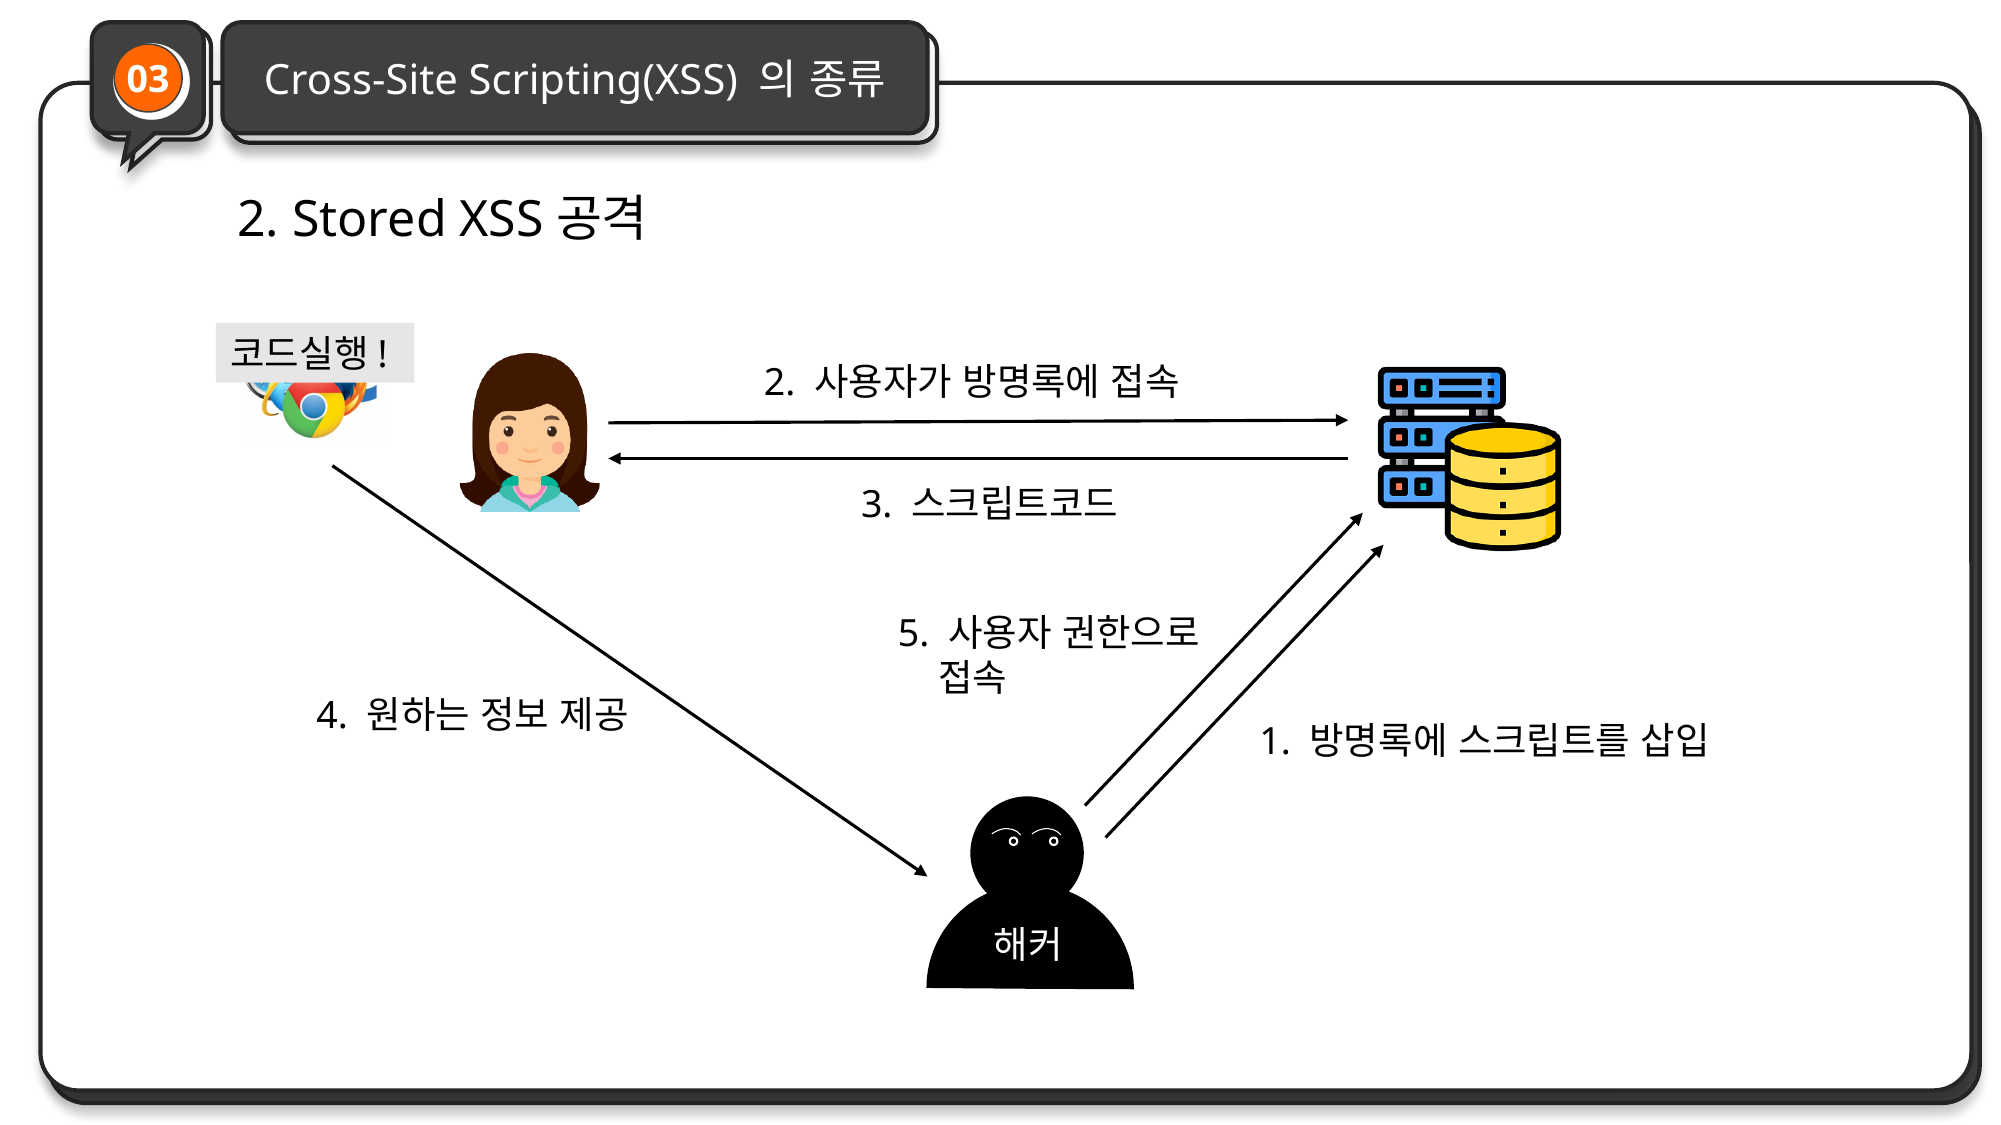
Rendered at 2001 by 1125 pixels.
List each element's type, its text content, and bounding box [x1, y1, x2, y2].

text_box [924, 32, 939, 143]
picture [1371, 360, 1567, 557]
picture [242, 337, 388, 442]
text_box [1133, 544, 1384, 838]
text_box 03 [113, 43, 184, 114]
text_box 2. 사용자가 방명록에 접속 [749, 350, 1251, 411]
picture [450, 353, 609, 512]
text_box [927, 797, 1133, 1091]
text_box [1084, 512, 1363, 806]
text_box Cross-Site Scripting(XSS) 의 종류 [221, 21, 929, 135]
text_box [90, 21, 205, 165]
text_box [1956, 106, 1981, 1102]
text_box 2. Stored XSS공격 [222, 178, 1880, 254]
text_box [332, 465, 928, 877]
text_box [39, 81, 1973, 1092]
text_box 코드실행! [215, 322, 415, 383]
text_box 4. 원하는 정보 제공 [301, 683, 332, 744]
text_box 1. 방명록에 스크립트를 삽입 [1384, 709, 1785, 770]
text_box 3. 스크립트코드 [928, 472, 1166, 533]
text_box [202, 29, 213, 132]
text_box 5. 사용자 권한으로 접속 [928, 602, 1084, 707]
